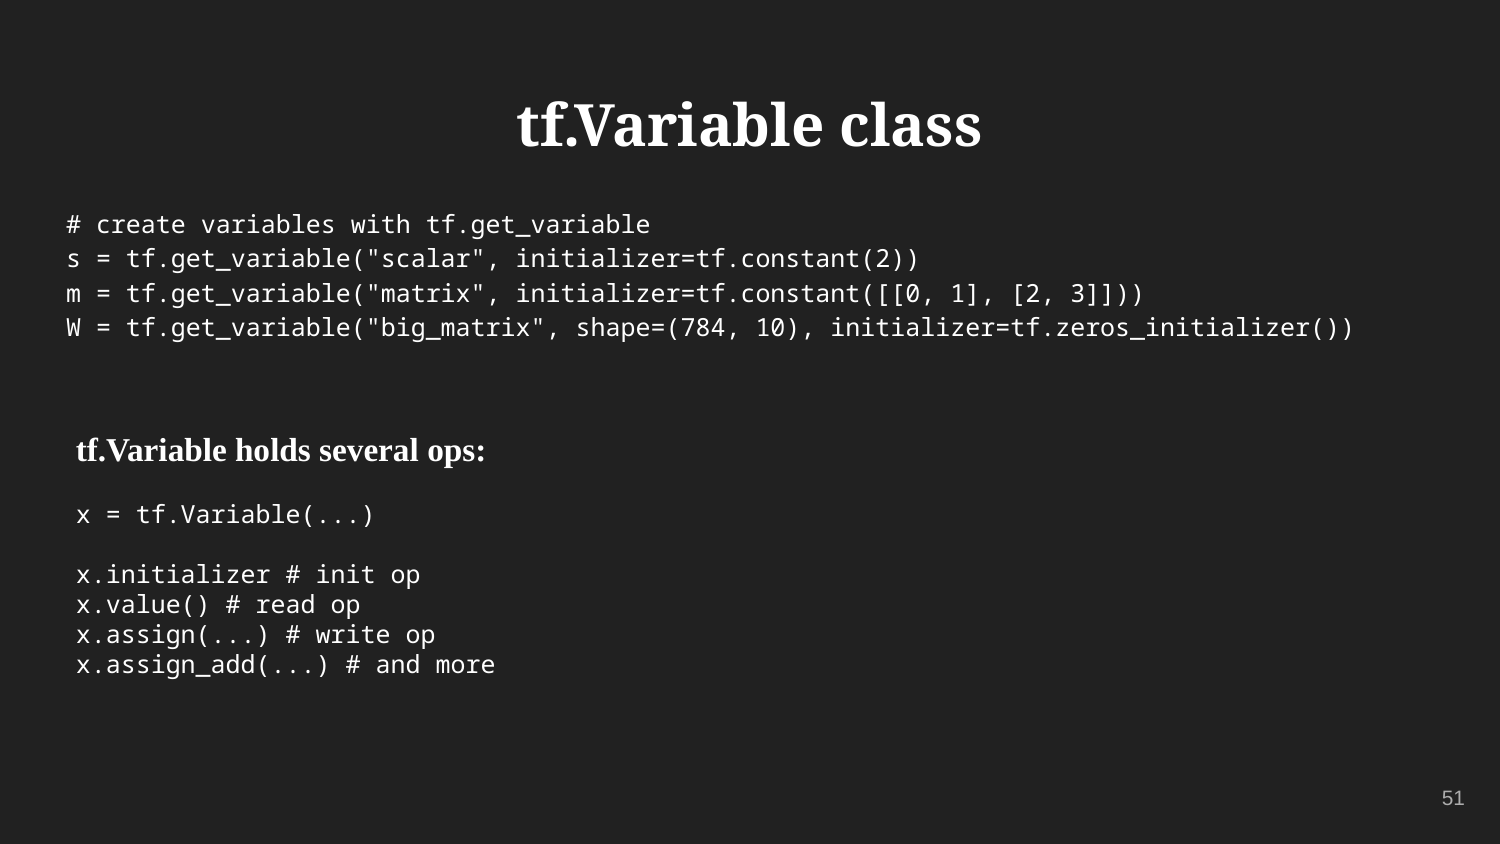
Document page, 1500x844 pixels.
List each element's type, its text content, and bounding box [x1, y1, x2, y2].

text_box tf.Variable holds several ops: x = tf.Variable(...) x.initializer # init op x.value() # read op x.assign(...) # write op x.assign_add(...) # and more [60, 413, 578, 749]
title tf.Variable class [51, 72, 1449, 167]
list # create variables with tf.get_variable s = tf.get_variable("scalar", initializer=tf.constant(2)) m = tf.get_variable("matrix", initializer=tf.constant([[0, 1], [2, 3]])) W = tf.get_variable("big_matrix", shape=(784, 10), initializer=tf.zeros_initializer()) [51, 189, 1449, 811]
slide_number ‹#› [1389, 764, 1480, 830]
